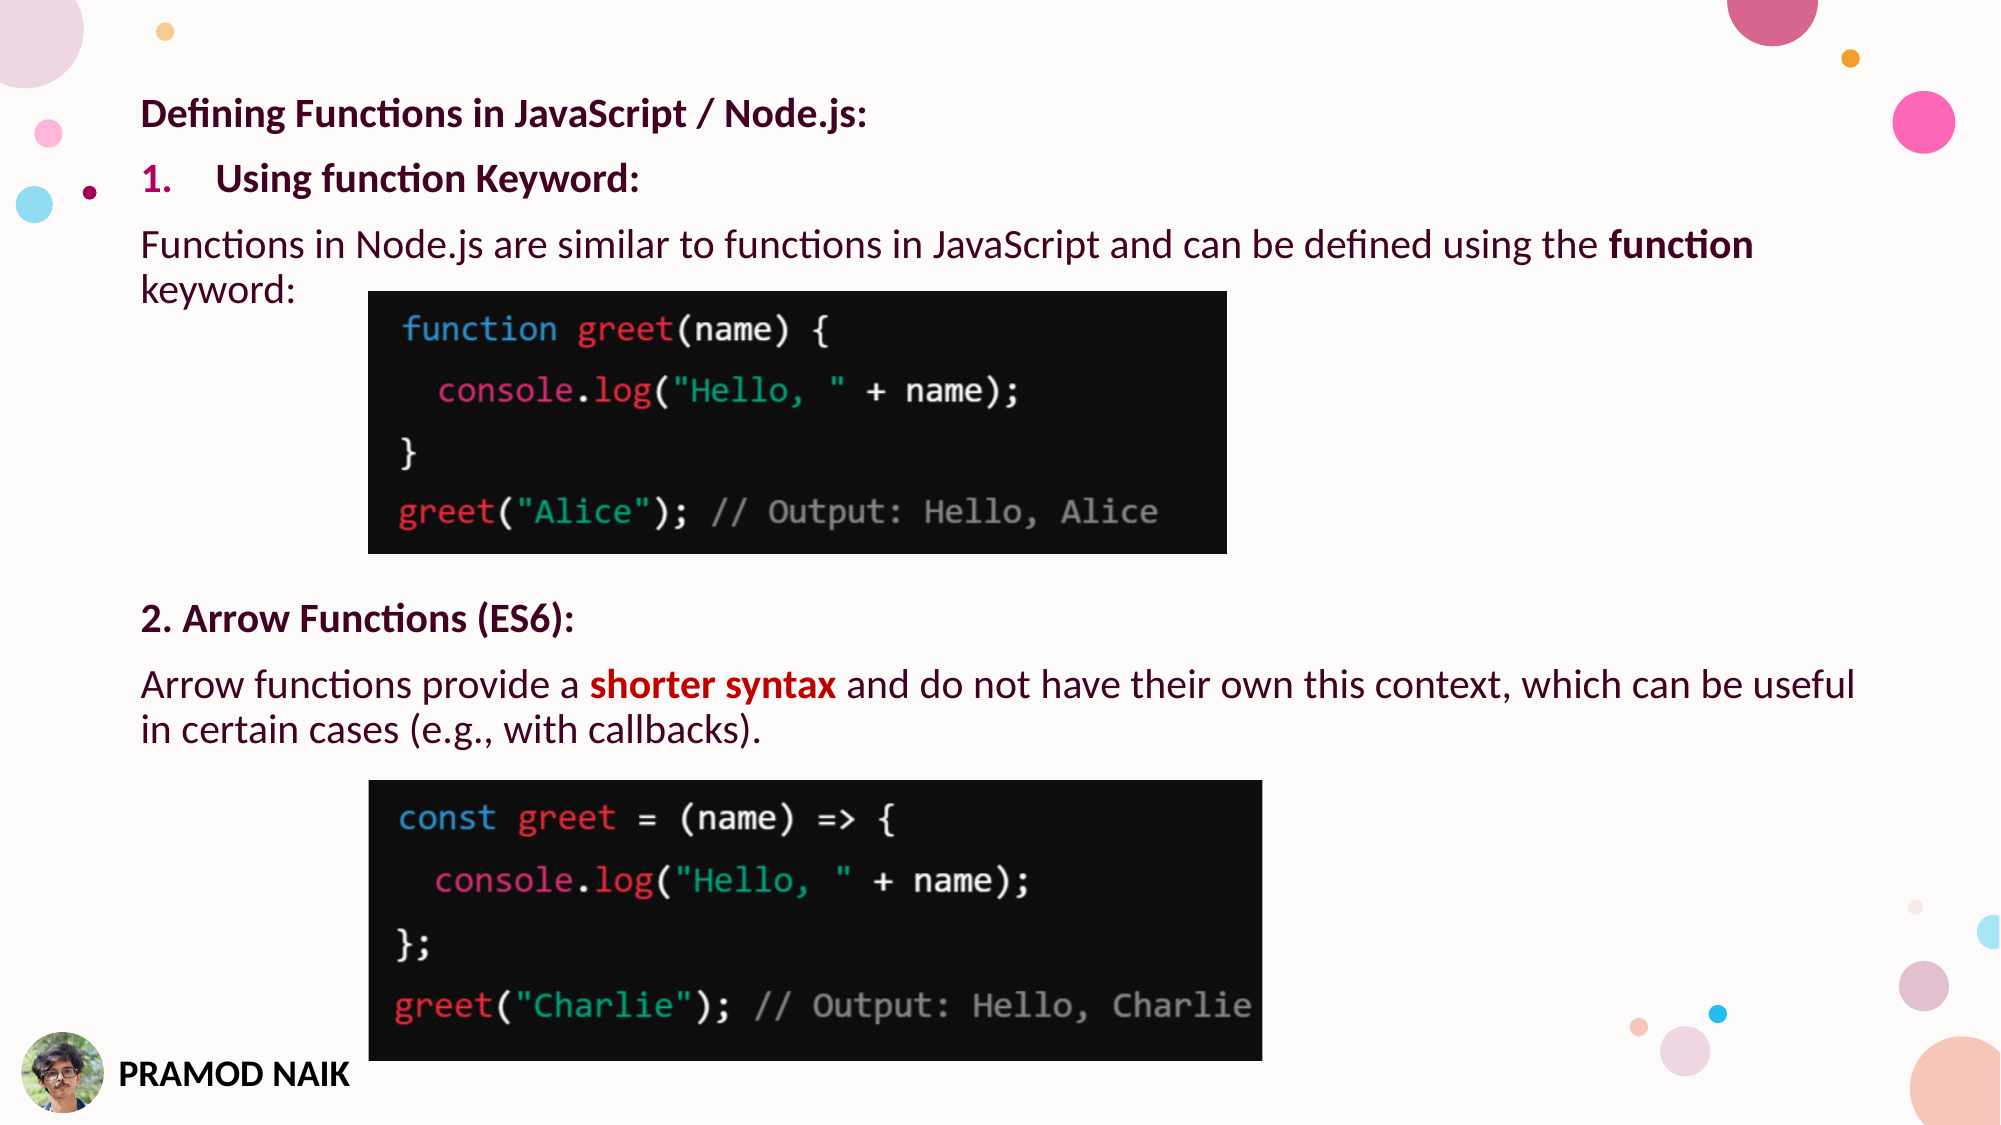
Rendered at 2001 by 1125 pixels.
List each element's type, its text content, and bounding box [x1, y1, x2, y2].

picture [21, 1031, 104, 1114]
list Defining Functions in JavaScript / Node.js: Using function Keyword: Functions in Node.js are similar to functions in JavaScript and can be defined using the function keyword: 2. Arrow Functions (ES6): Arrow functions provide a shorter syntax and do not have their own this context, which can be useful in certain cases (e.g., with callbacks). [125, 83, 1875, 987]
picture [368, 291, 1227, 554]
picture [368, 780, 1263, 1061]
